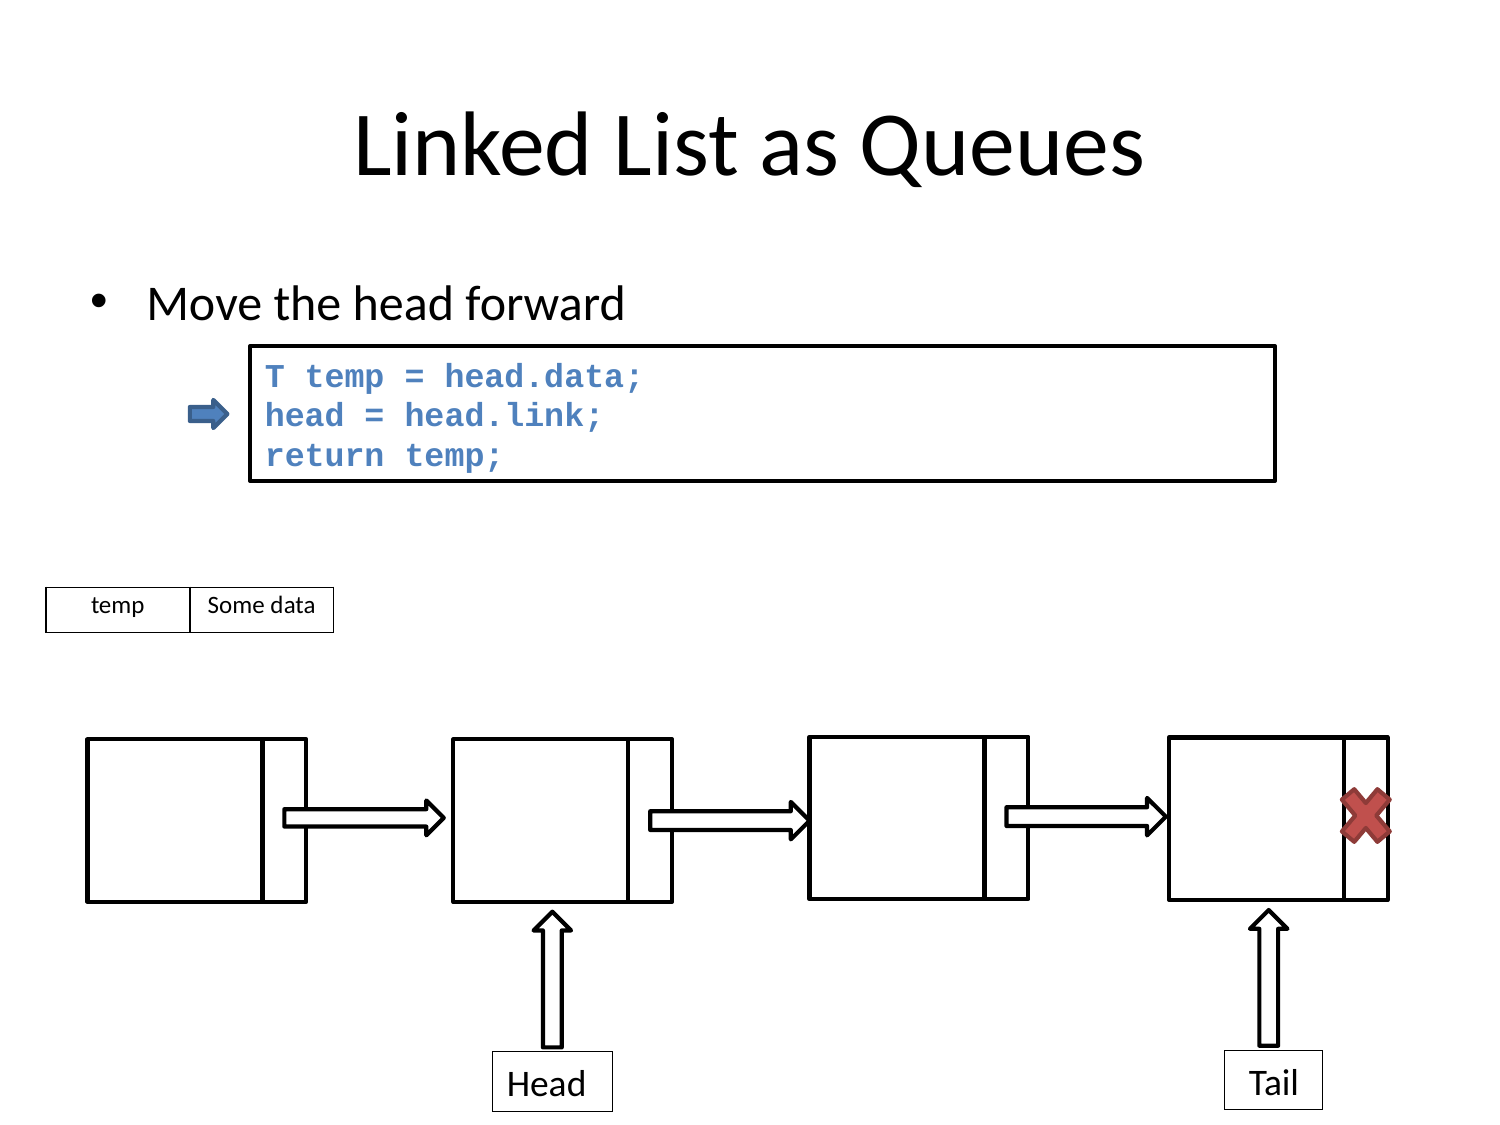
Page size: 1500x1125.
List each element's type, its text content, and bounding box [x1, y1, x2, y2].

text_box [1032, 795, 1163, 838]
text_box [453, 739, 673, 903]
text_box [531, 911, 573, 1050]
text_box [1168, 737, 1388, 901]
list Move the head forward [75, 262, 1425, 1005]
title Linked List as Queues [75, 45, 1425, 233]
table_header Some data [191, 588, 333, 632]
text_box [809, 736, 1029, 900]
text_box [187, 397, 230, 430]
text_box Tail [1224, 1050, 1323, 1110]
text_box [1248, 909, 1290, 1048]
text_box [676, 799, 804, 842]
text_box Head [492, 1051, 613, 1112]
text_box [87, 739, 307, 903]
table_header temp [47, 588, 189, 632]
text_box [310, 798, 446, 838]
text_box T temp = head.data; head = head.link; return temp; [248, 344, 1277, 483]
